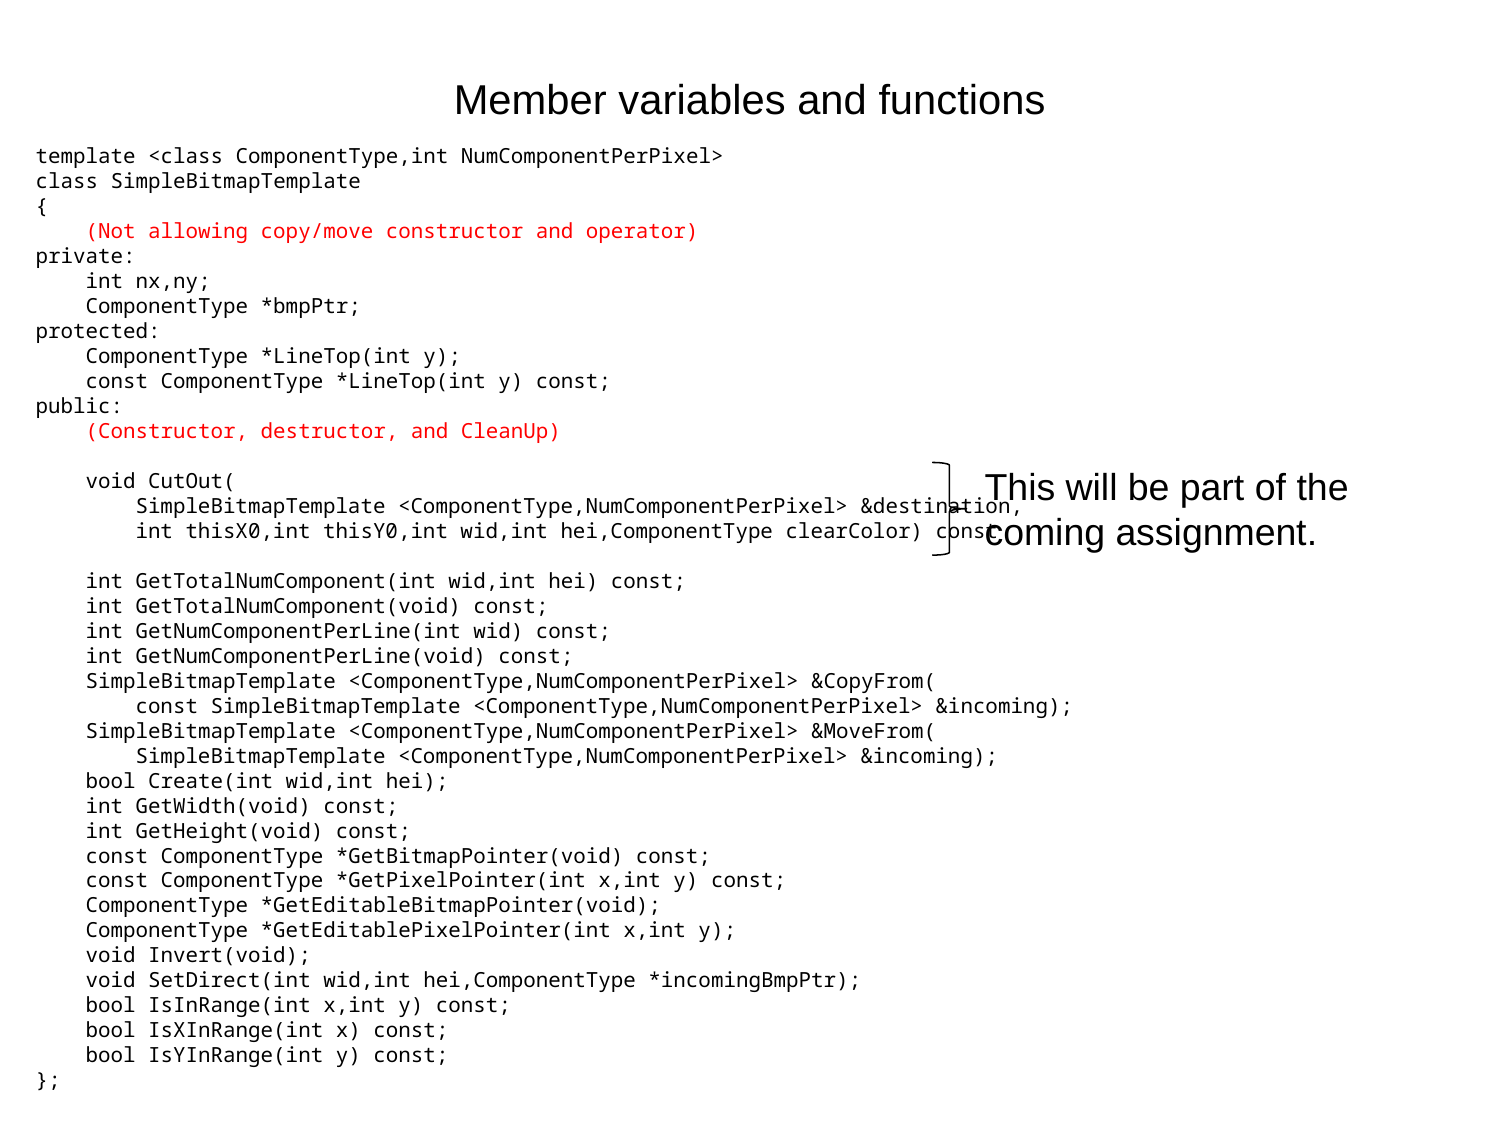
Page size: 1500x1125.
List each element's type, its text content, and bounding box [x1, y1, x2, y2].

text_box template <class ComponentType,int NumComponentPerPixel> class SimpleBitmapTemplate { (Not allowing copy/move constructor and operator) private: int nx,ny; ComponentType *bmpPtr; protected: ComponentType *LineTop(int y); const ComponentType *LineTop(int y) const; public: (Constructor, destructor, and CleanUp) void CutOut( SimpleBitmapTemplate <ComponentType,NumComponentPerPixel> &destination, int thisX0,int thisY0,int wid,int hei,ComponentType clearColor) const int GetTotalNumComponent(int wid,int hei) const; int GetTotalNumComponent(void) const; int GetNumComponentPerLine(int wid) const; int GetNumComponentPerLine(void) const; SimpleBitmapTemplate <ComponentType,NumComponentPerPixel> &CopyFrom( const SimpleBitmapTemplate <ComponentType,NumComponentPerPixel> &incoming); SimpleBitmapTemplate <ComponentType,NumComponentPerPixel> &MoveFrom( SimpleBitmapTemplate <ComponentType,NumComponentPerPixel> &incoming); bool Create(int wid,int hei); int GetWidth(void) const; int GetHeight(void) const; const ComponentType *GetBitmapPointer(void) const; const ComponentType *GetPixelPointer(int x,int y) const; ComponentType *GetEditableBitmapPointer(void); ComponentType *GetEditablePixelPointer(int x,int y); void Invert(void); void SetDirect(int wid,int hei,ComponentType *incomingBmpPtr); bool IsInRange(int x,int y) const; bool IsXInRange(int x) const; bool IsYInRange(int y) const; }; [20, 135, 1461, 1100]
title Member variables and functions [75, 45, 1425, 135]
text_box [932, 461, 968, 556]
text_box This will be part of the coming assignment. [969, 455, 1404, 560]
